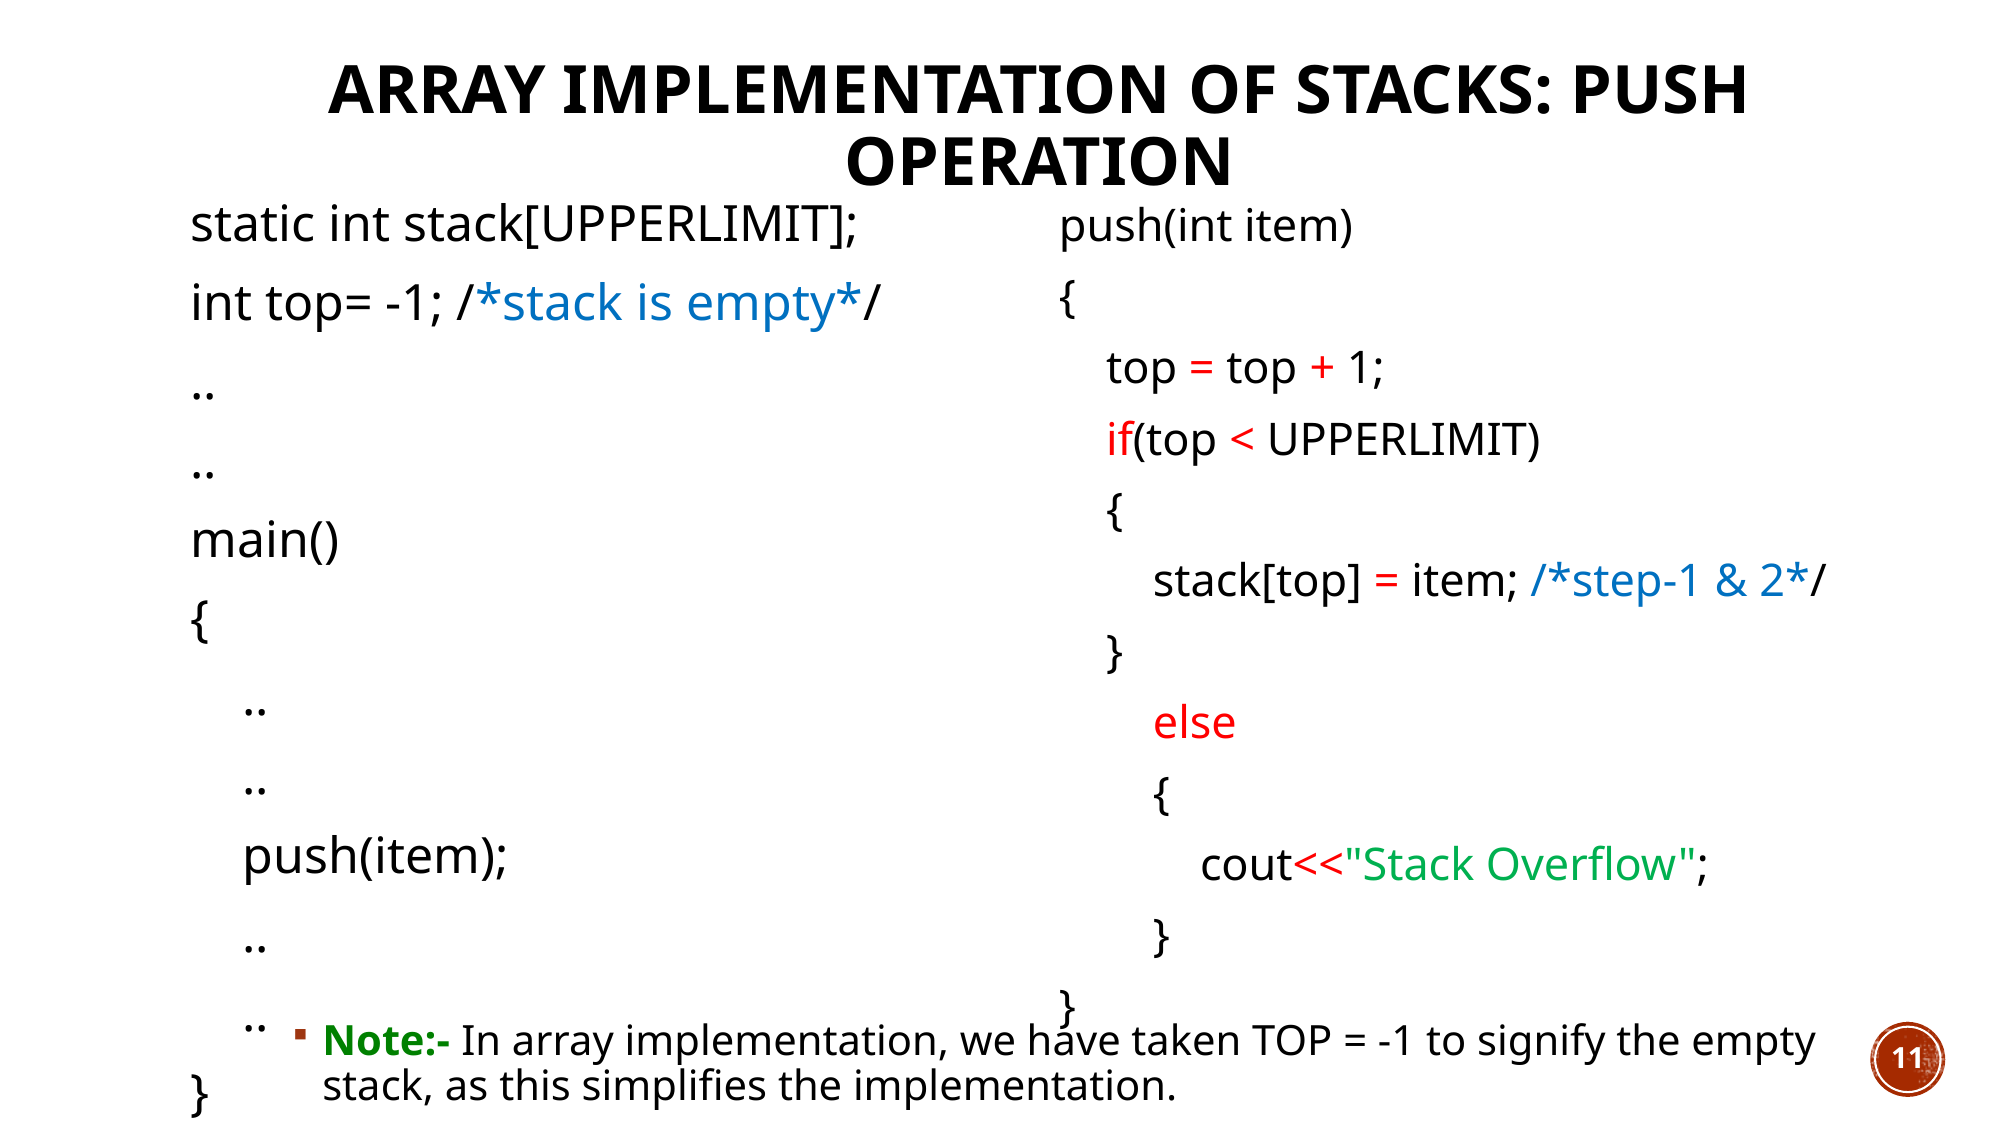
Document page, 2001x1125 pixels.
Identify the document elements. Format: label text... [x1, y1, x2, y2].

text_box Note:- In array implementation, we have taken TOP = -1 to signify the empty stack, as this simplifies the implementation. [277, 1011, 1856, 1125]
title Array Implementation of Stacks: PUSH operation [175, 59, 1905, 196]
slide_number 11 [1856, 1028, 1961, 1089]
list push(int item) { top = top + 1; if(top < UPPERLIMIT) { stack[top] = item; /*step-1 & 2*/ } else { cout<<"Stack Overflow"; } } [1043, 195, 1905, 1028]
list static int stack[UPPERLIMIT]; int top= -1; /*stack is empty*/ .. .. main() { .. .. push(item); .. .. } [175, 191, 1036, 1046]
